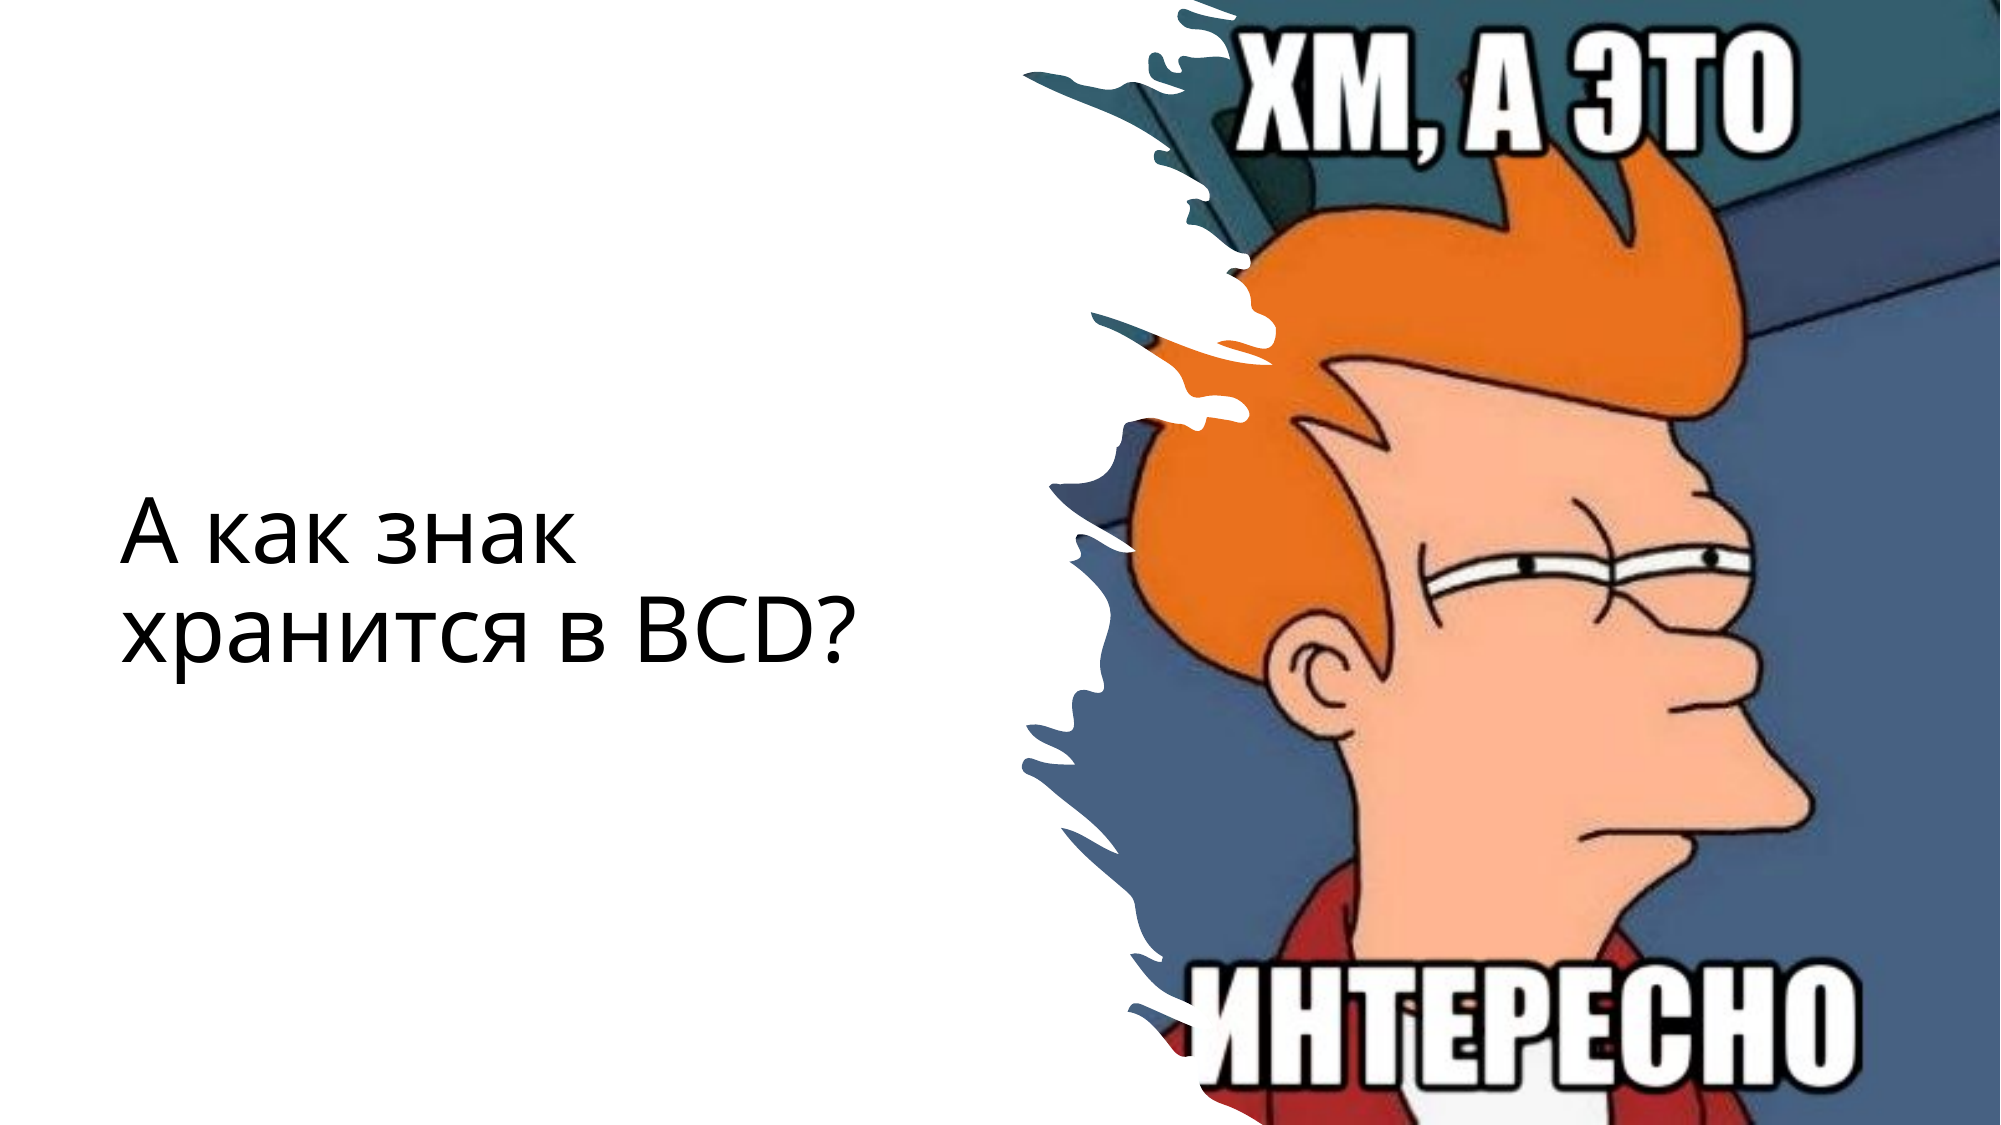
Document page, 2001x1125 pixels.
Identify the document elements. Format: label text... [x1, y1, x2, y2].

picture [1021, 0, 2000, 1125]
title А как знак хранится в BCD? [105, 434, 979, 691]
